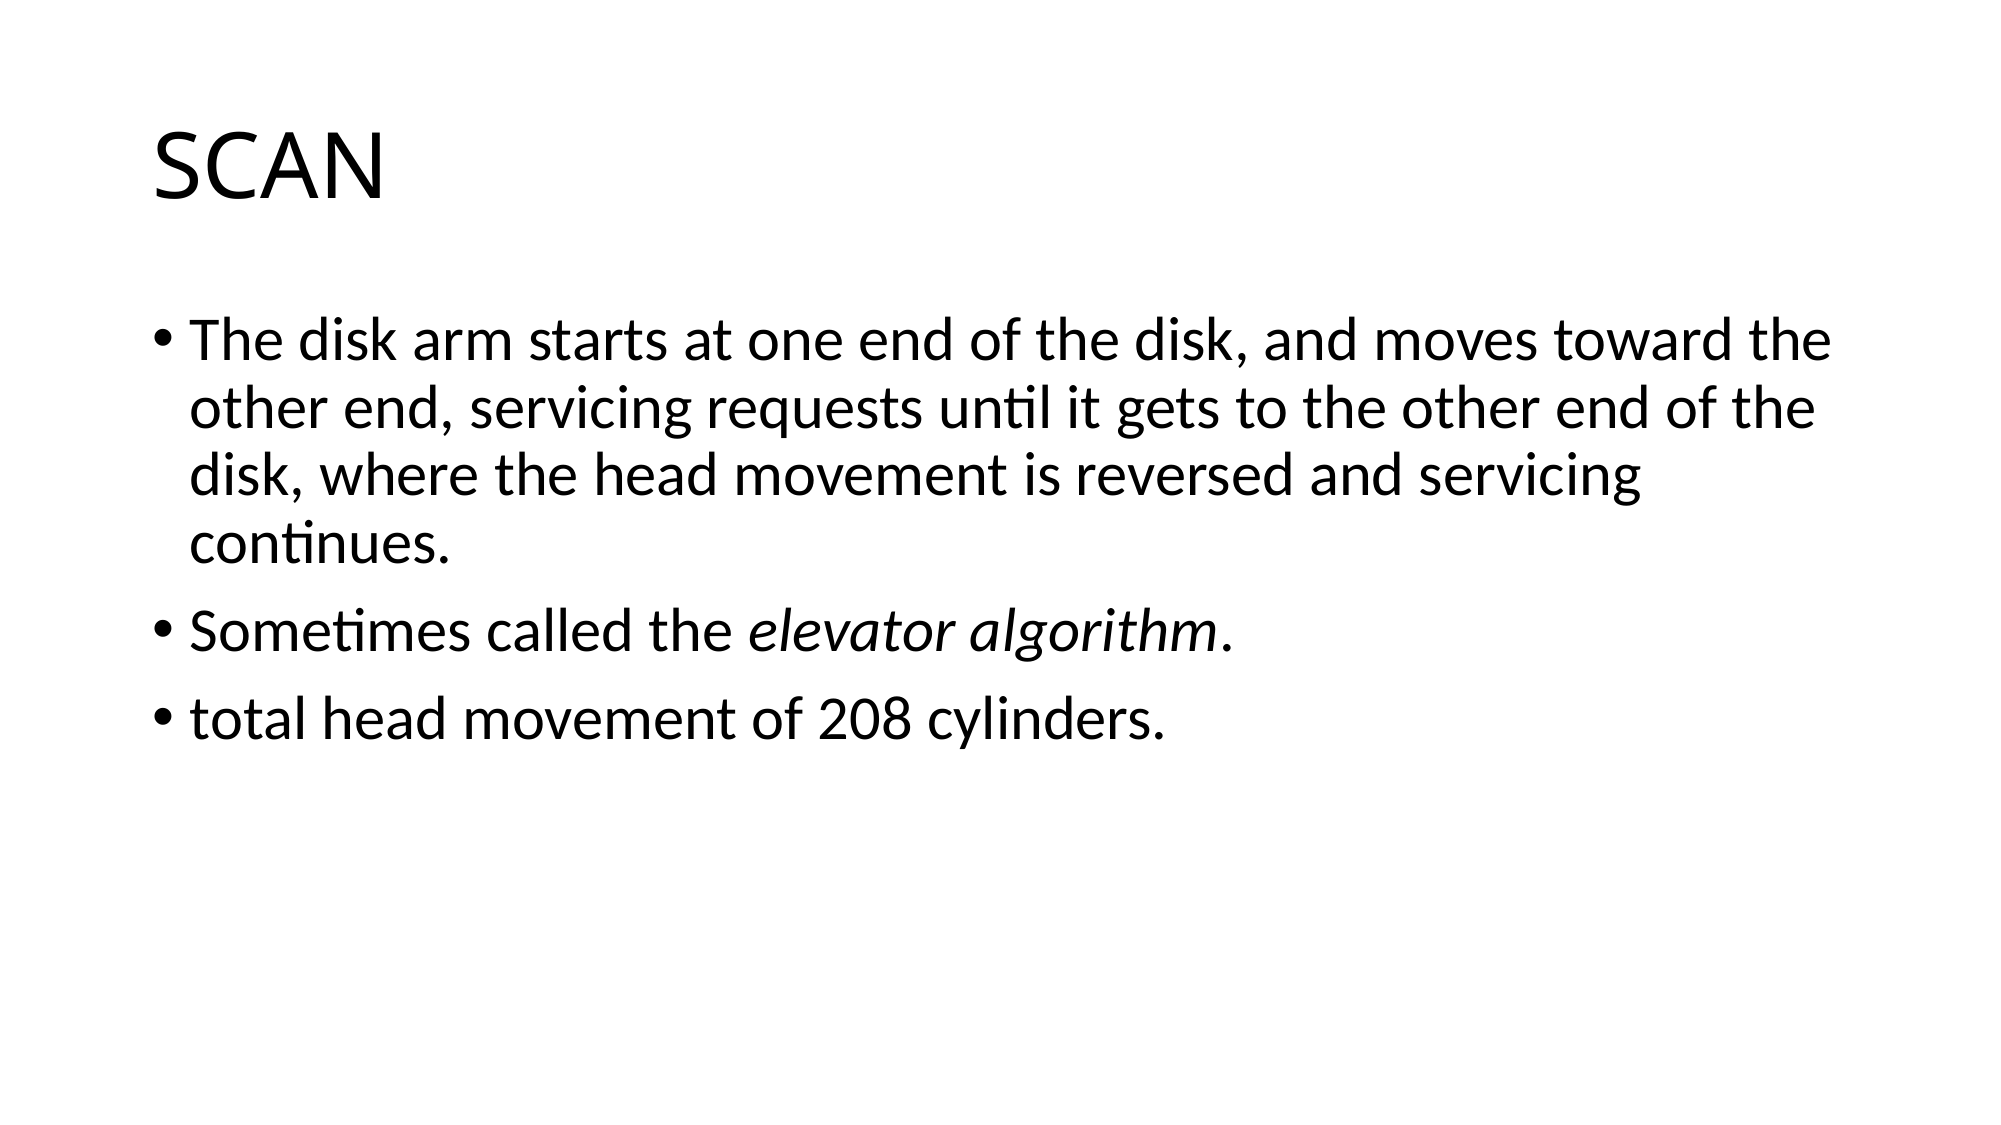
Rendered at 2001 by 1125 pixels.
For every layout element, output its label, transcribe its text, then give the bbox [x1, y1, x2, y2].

list The disk arm starts at one end of the disk, and moves toward the other end, servicing requests until it gets to the other end of the disk, where the head movement is reversed and servicing continues. Sometimes called the elevator algorithm. total head movement of 208 cylinders. [137, 299, 1863, 1014]
title SCAN [137, 59, 1863, 278]
